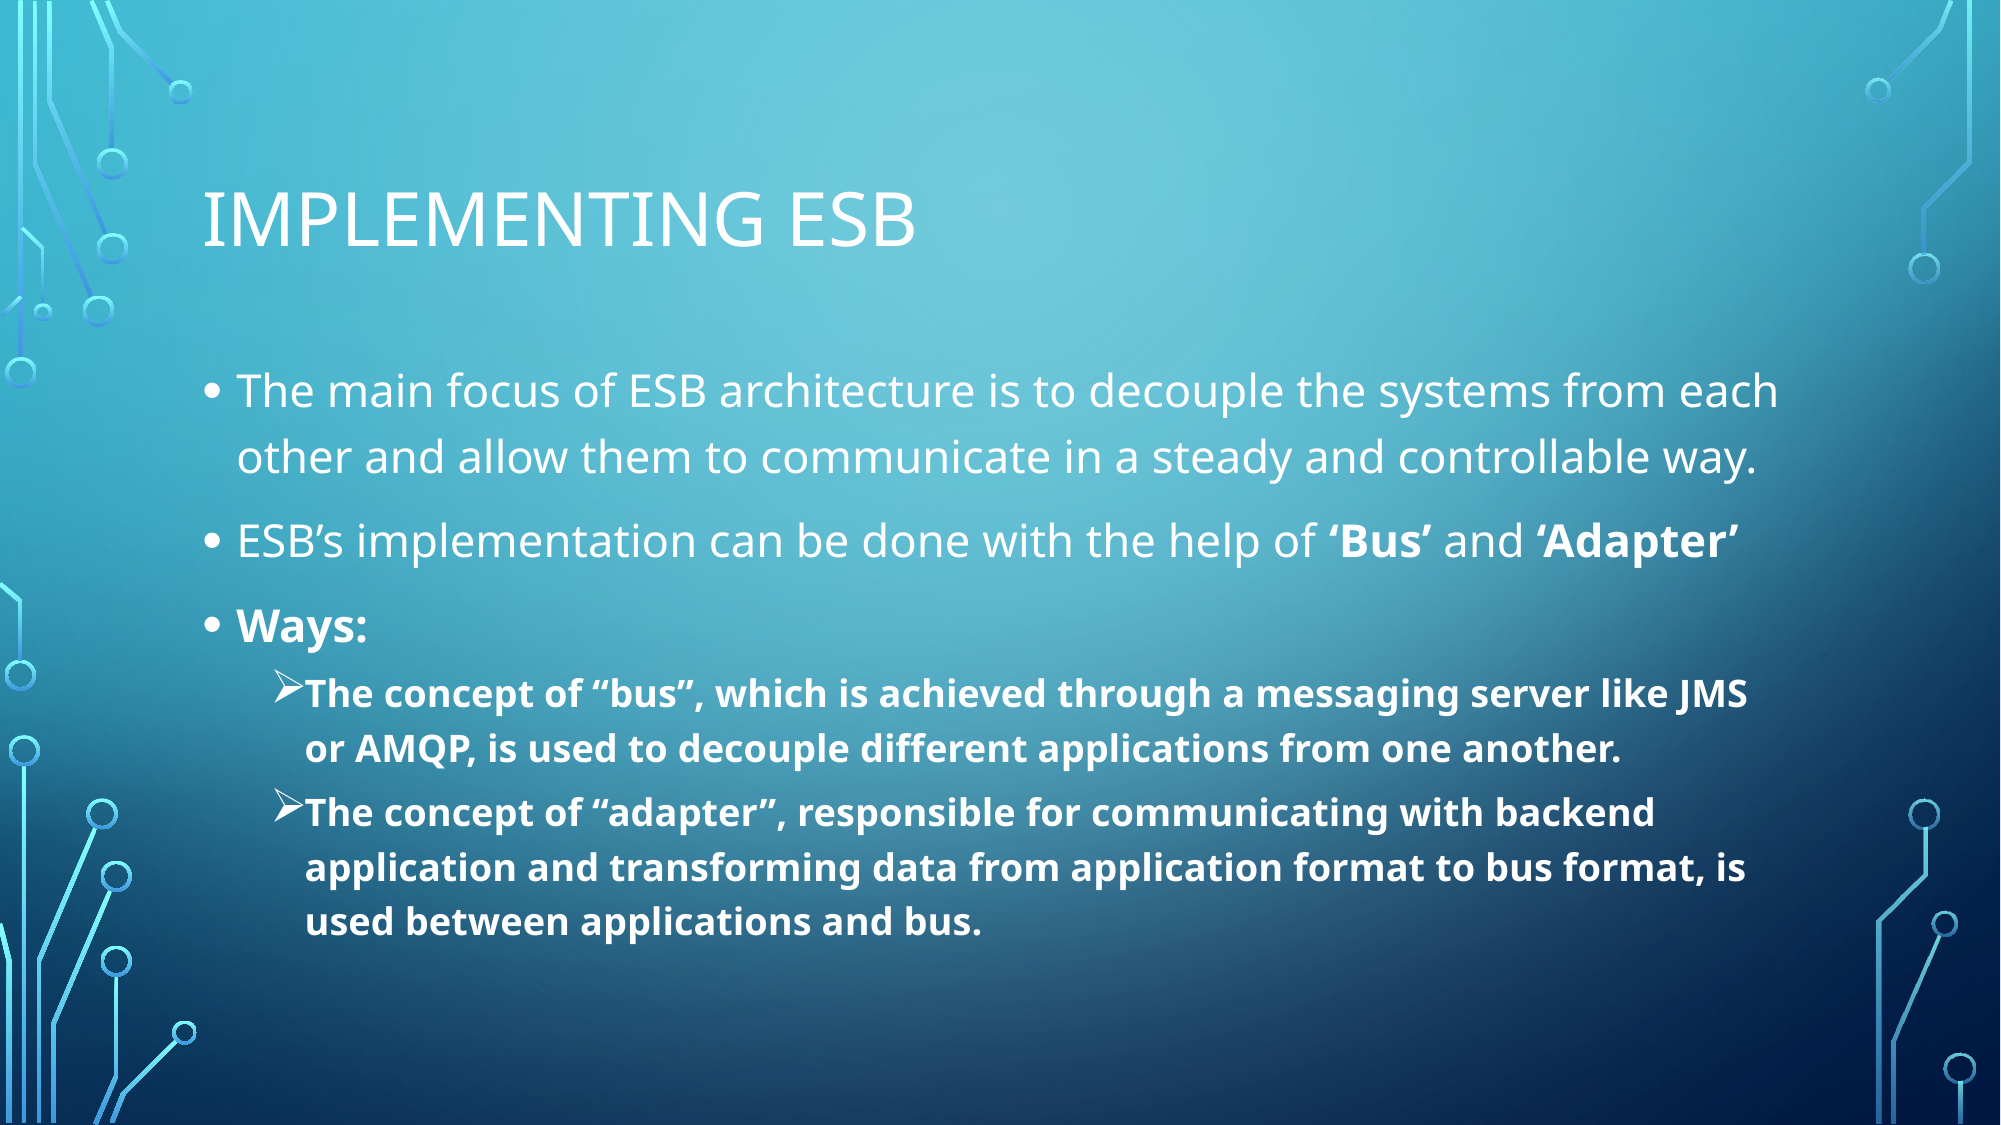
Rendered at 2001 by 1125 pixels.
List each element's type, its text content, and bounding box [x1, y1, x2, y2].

title Implementing ESB [187, 101, 1813, 343]
list The main focus of ESB architecture is to decouple the systems from each other and allow them to communicate in a steady and controllable way. ESB’s implementation can be done with the help of ‘Bus’ and ‘Adapter’ Ways: The concept of “bus”, which is achieved through a messaging server like JMS or AMQP, is used to decouple different applications from one another. The concept of “adapter”, responsible for communicating with backend application and transforming data from application format to bus format, is used between applications and bus. [187, 343, 1813, 1053]
